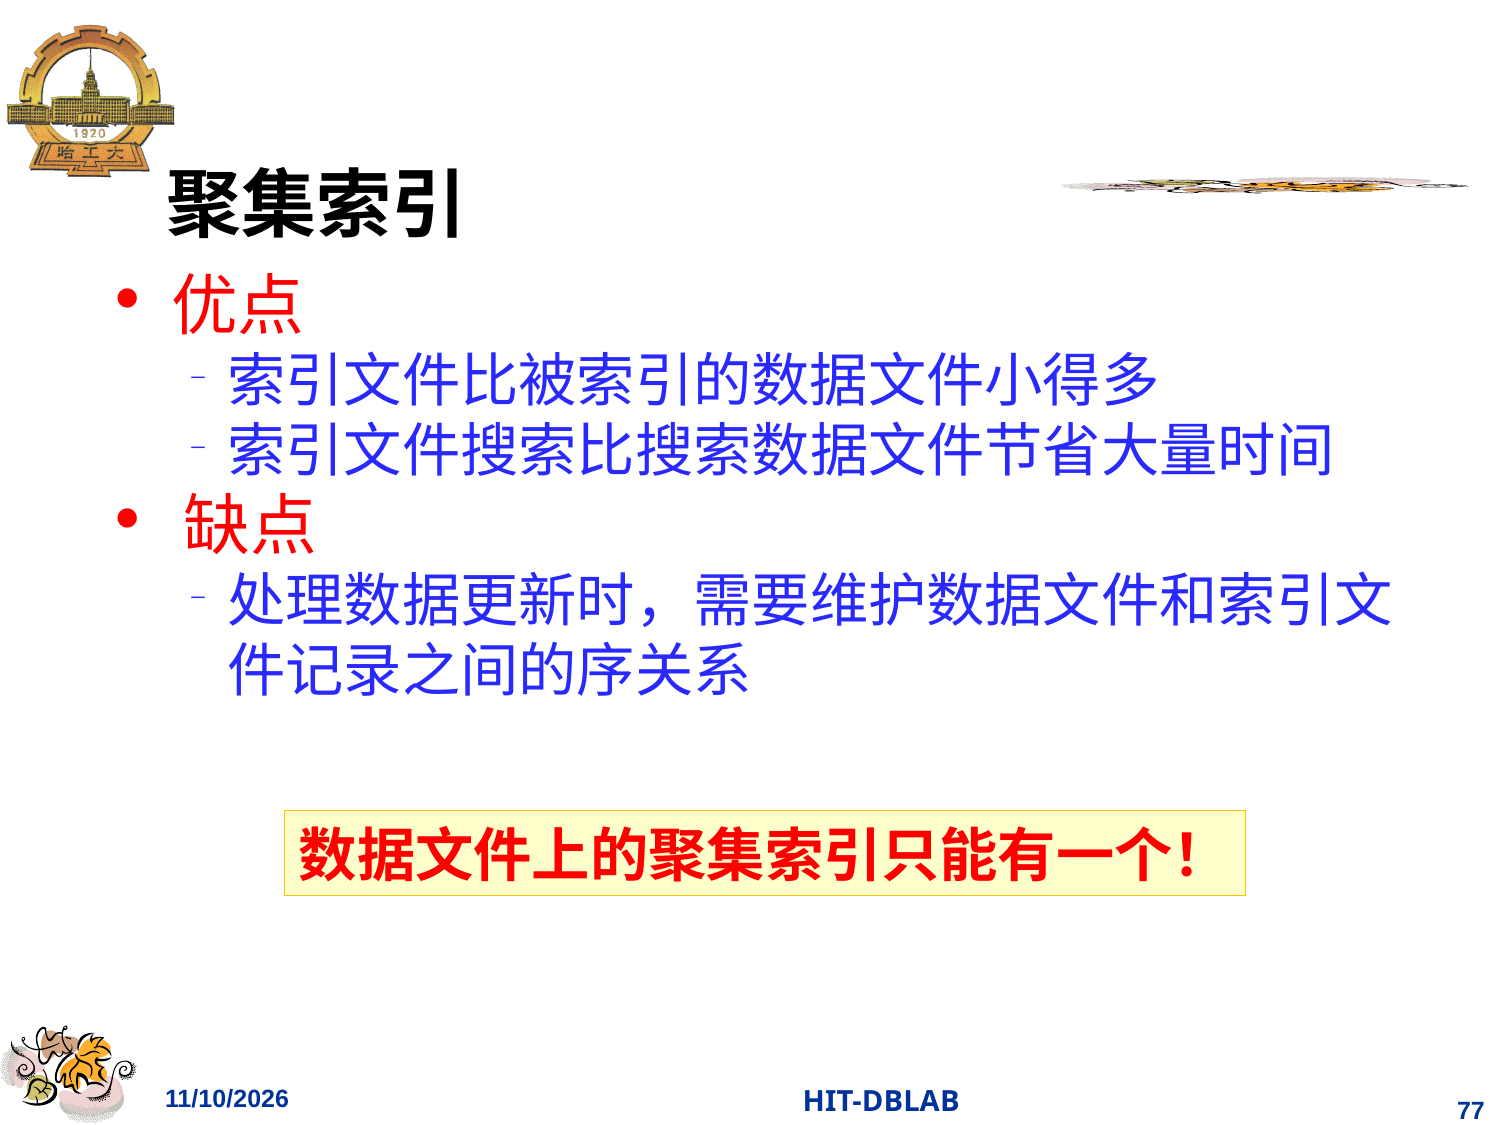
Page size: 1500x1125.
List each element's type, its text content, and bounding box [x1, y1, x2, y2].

slide_number 77 [1437, 1087, 1500, 1125]
text_box 数据文件上的聚集索引只能有一个！ [284, 810, 1246, 896]
text_box 聚集索引 [151, 149, 482, 255]
footer HIT-DBLAB [524, 1074, 1238, 1125]
picture [0, 24, 175, 182]
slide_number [149, 1074, 413, 1125]
text_box 优点 索引文件比被索引的数据文件小得多 索引文件搜索比搜索数据文件节省大量时间 缺点 处理数据更新时，需要维护数据文件和索引文件记录之间的序关系 [100, 255, 1413, 749]
